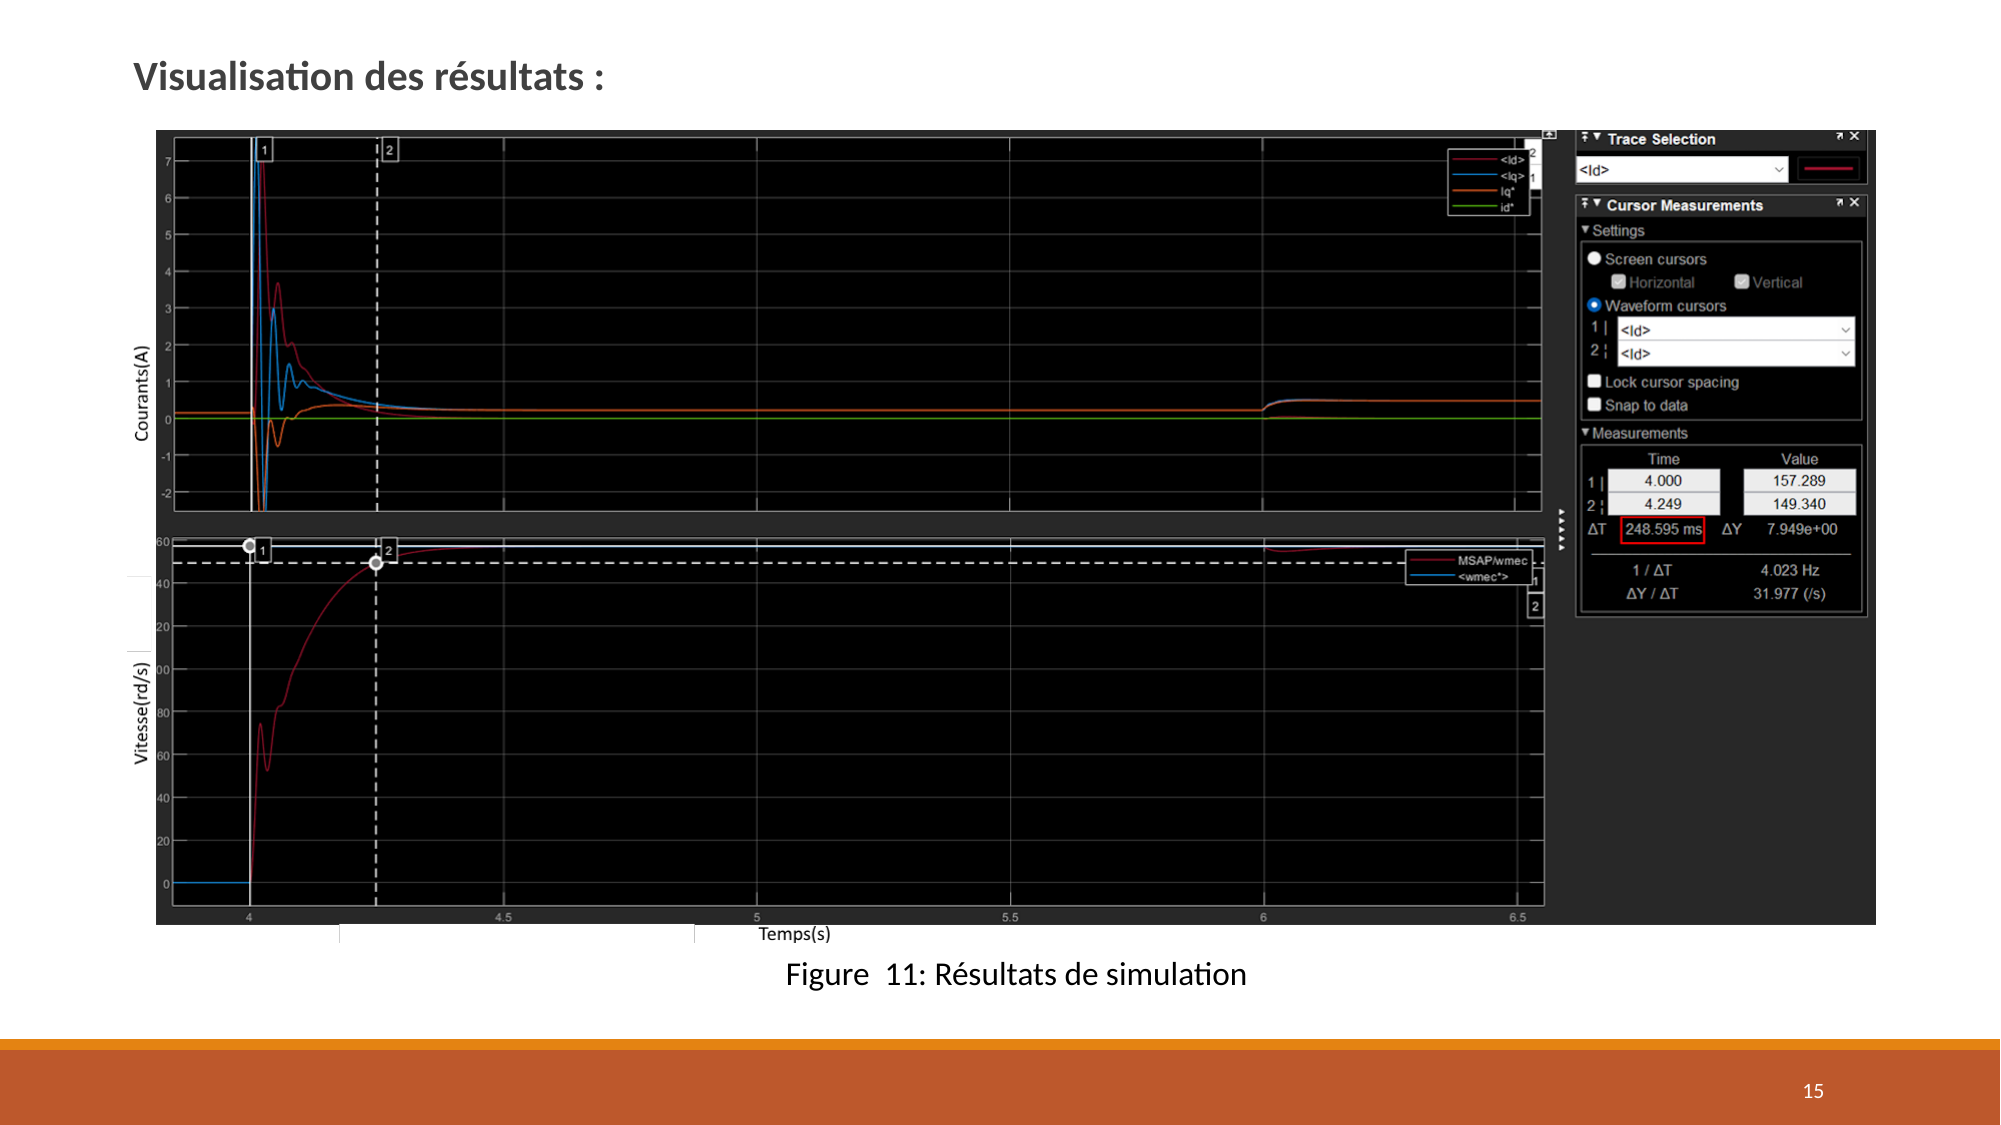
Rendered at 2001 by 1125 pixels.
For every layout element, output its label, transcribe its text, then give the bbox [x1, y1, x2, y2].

slide_number 15 [1624, 1059, 1840, 1120]
picture [124, 129, 1876, 943]
text_box Figure 11: Résultats de simulation [771, 951, 1264, 1000]
text_box Visualisation des résultats : [118, 46, 1381, 128]
